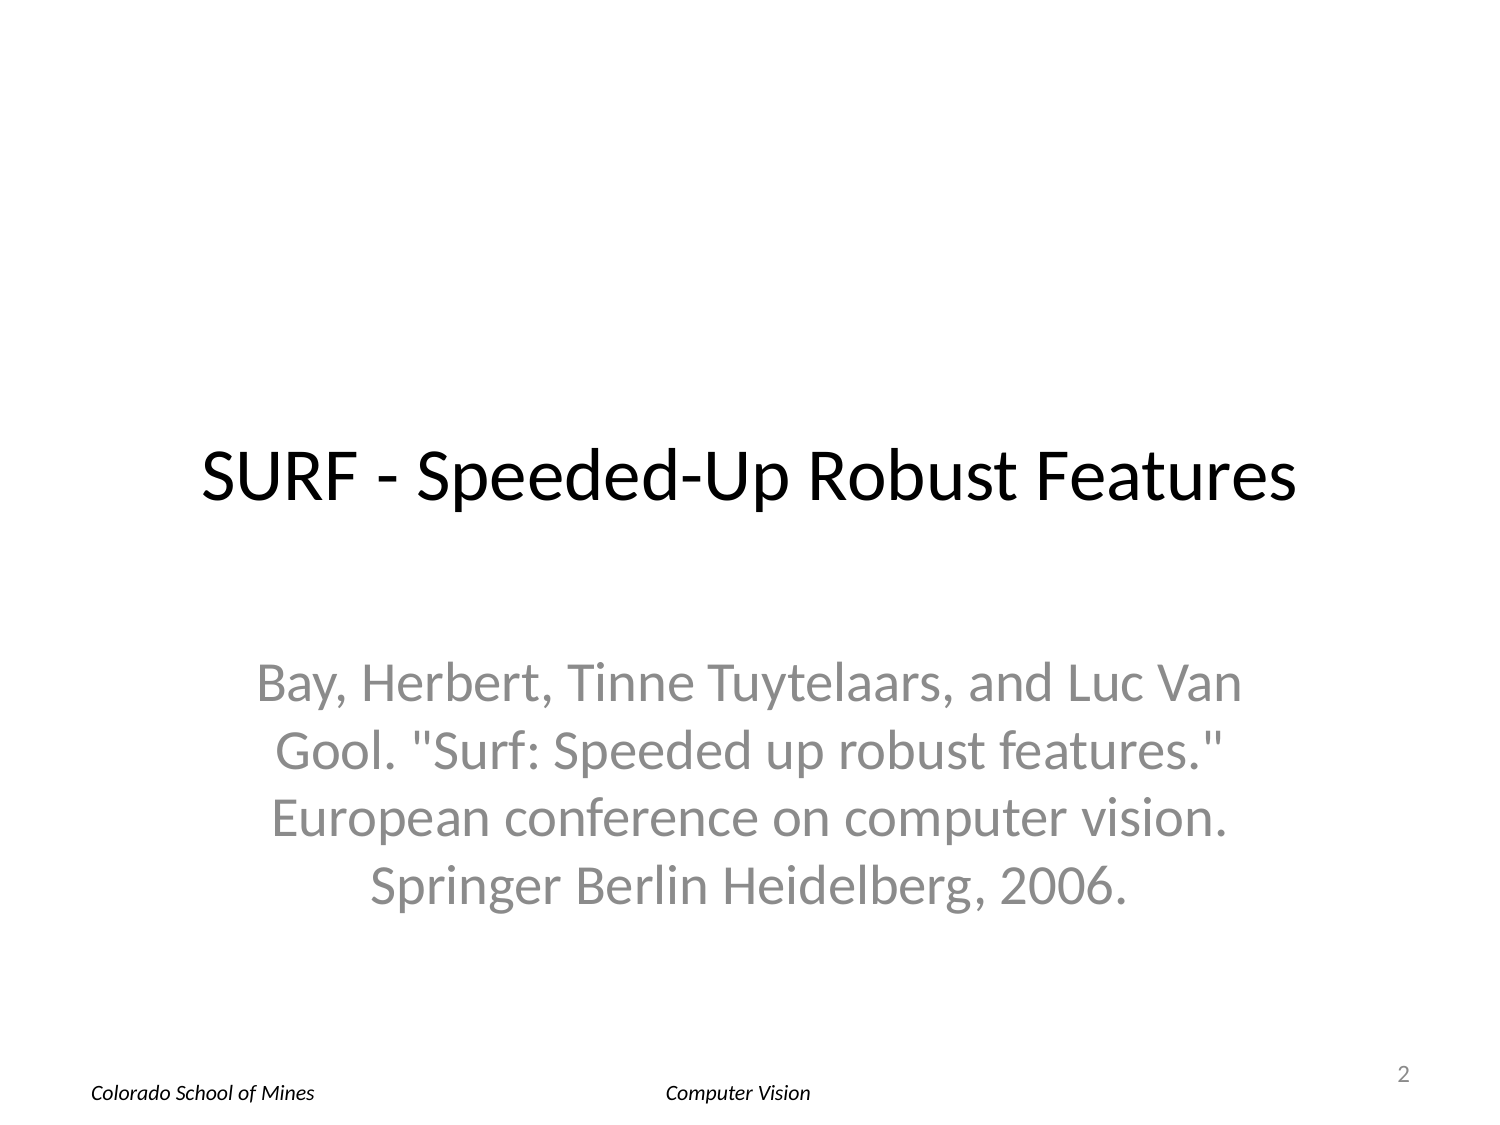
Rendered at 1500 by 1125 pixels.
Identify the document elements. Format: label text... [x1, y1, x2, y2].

slide_number 2 [1074, 1042, 1425, 1103]
subtitle Bay, Herbert, Tinne Tuytelaars, and Luc Van Gool. "Surf: Speeded up robust features." European conference on computer vision. Springer Berlin Heidelberg, 2006. [225, 637, 1275, 925]
title SURF - Speeded-Up Robust Features [112, 349, 1388, 591]
